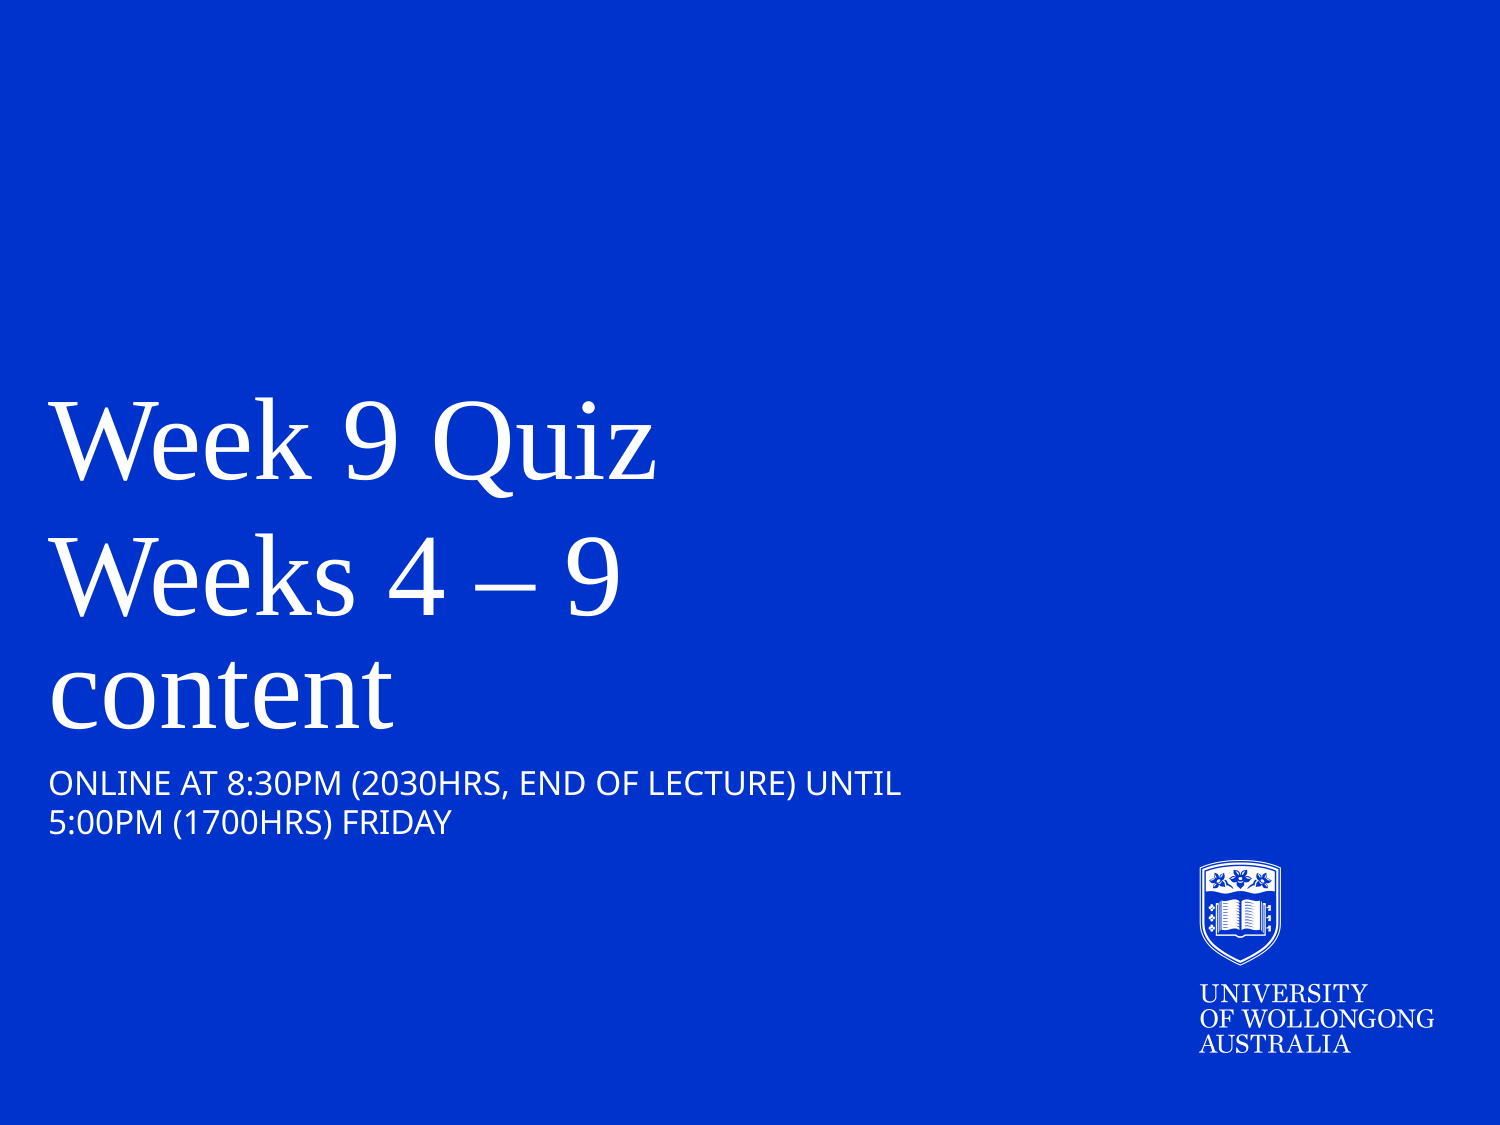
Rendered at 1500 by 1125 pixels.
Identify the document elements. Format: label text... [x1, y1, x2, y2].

list Week 9 Quiz Weeks 4 – 9 content [48, 389, 982, 762]
picture [1199, 860, 1434, 1053]
list online at 8:30pm (2030hrs, end of lecture) until 5:00pm (1700hrs) FRIDAY [48, 761, 971, 1039]
